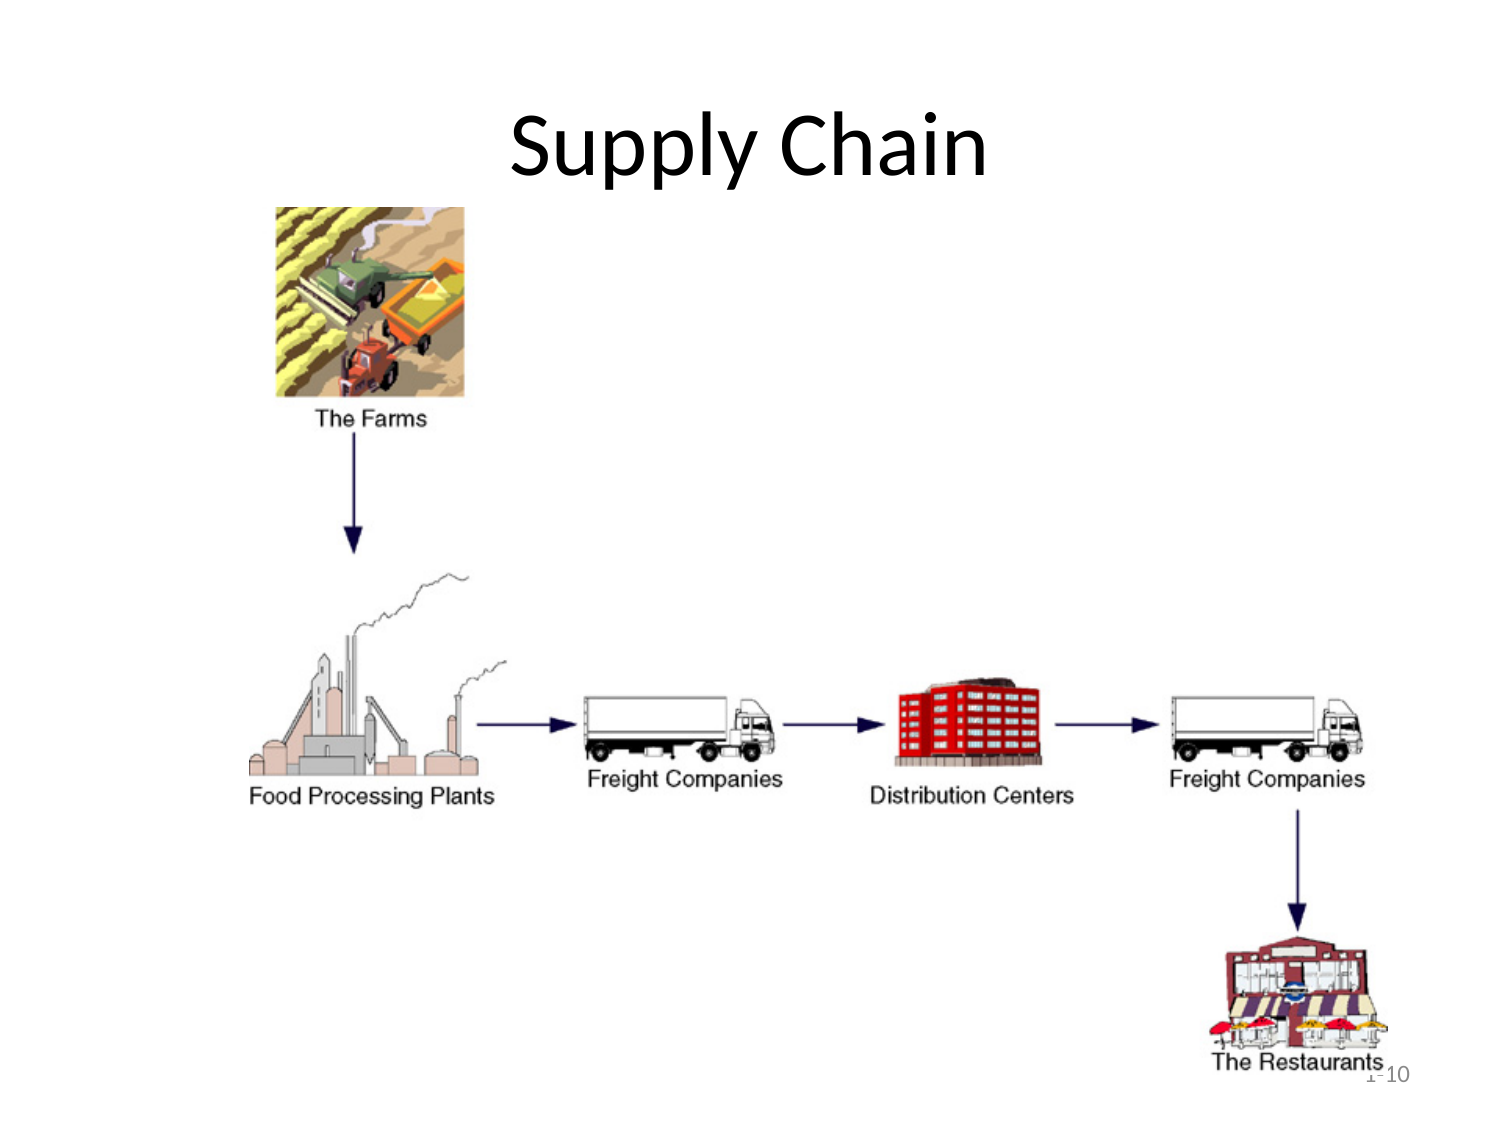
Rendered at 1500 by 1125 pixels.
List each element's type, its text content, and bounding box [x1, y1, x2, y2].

title Supply Chain [75, 45, 1425, 233]
slide_number 1-10 [1074, 1042, 1425, 1103]
picture [249, 207, 1388, 1076]
